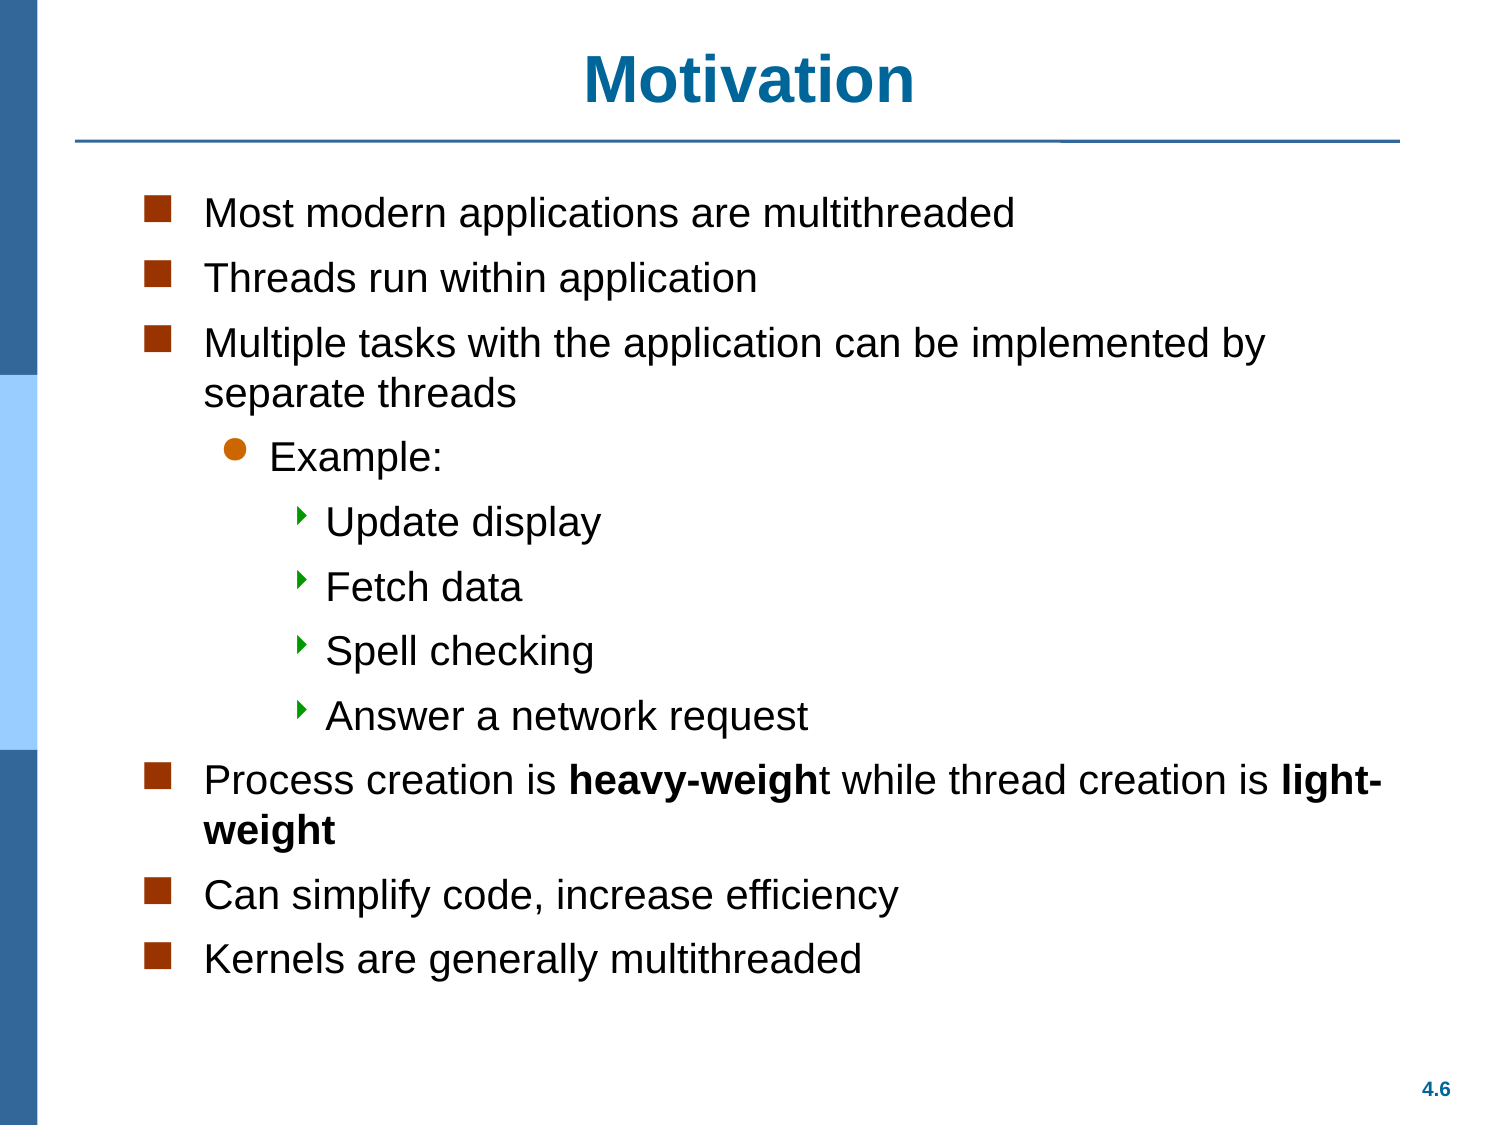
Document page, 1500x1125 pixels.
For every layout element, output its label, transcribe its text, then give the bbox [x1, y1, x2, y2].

title Motivation [75, 28, 1425, 124]
list Most modern applications are multithreaded Threads run within application Multiple tasks with the application can be implemented by separate threads Example: Update display Fetch data Spell checking Answer a network request Process creation is heavy-weight while thread creation is light-weight Can simplify code, increase efficiency Kernels are generally multithreaded [132, 178, 1425, 992]
